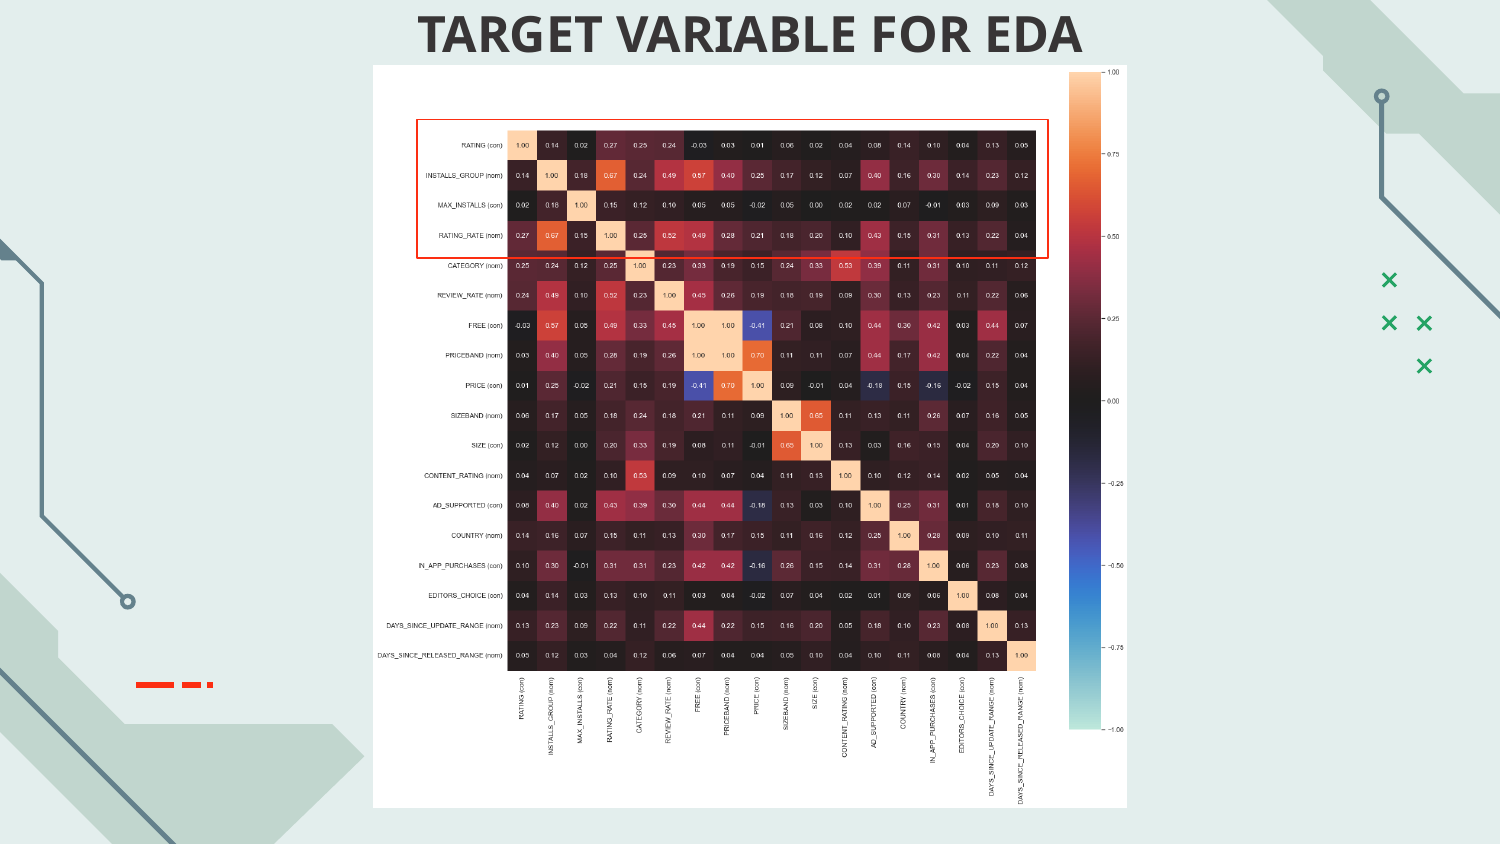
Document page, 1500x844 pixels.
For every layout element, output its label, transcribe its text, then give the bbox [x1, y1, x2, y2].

title TARGET VARIABLE FOR EDA [123, 0, 1377, 134]
picture [373, 65, 1127, 808]
